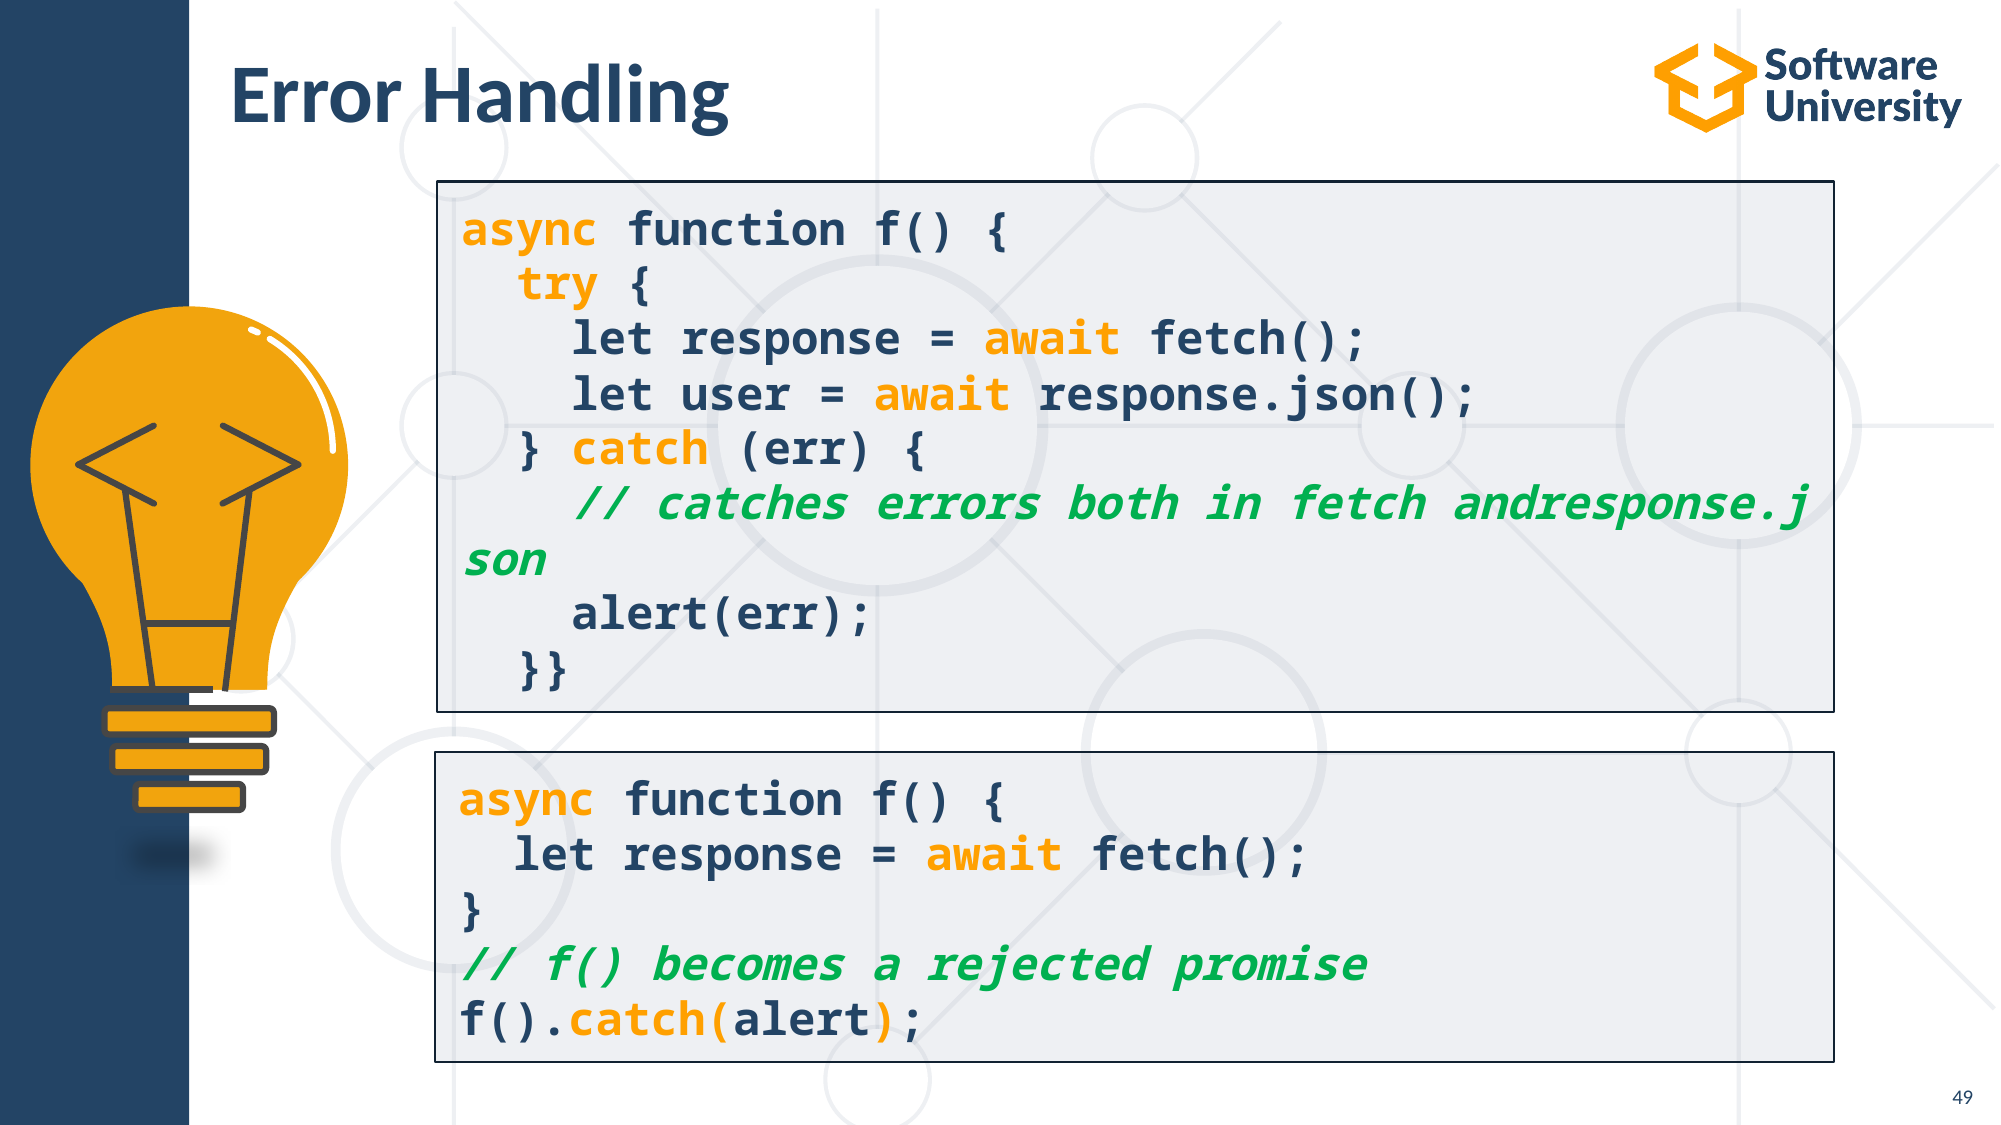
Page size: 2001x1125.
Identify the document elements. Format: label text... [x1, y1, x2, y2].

text_box async function f() { try { let response = await fetch(); let user = await response.json(); } catch (err) { // catches errors both in fetch andresponse.json alert(err); }} [437, 181, 1835, 712]
picture [1641, 31, 1973, 145]
slide_number 49 [1927, 1067, 1989, 1117]
title Error Handling [212, 16, 1628, 162]
text_box async function f() { let response = await fetch(); } // f() becomes a rejected promise f().catch(alert); [434, 752, 1835, 1063]
